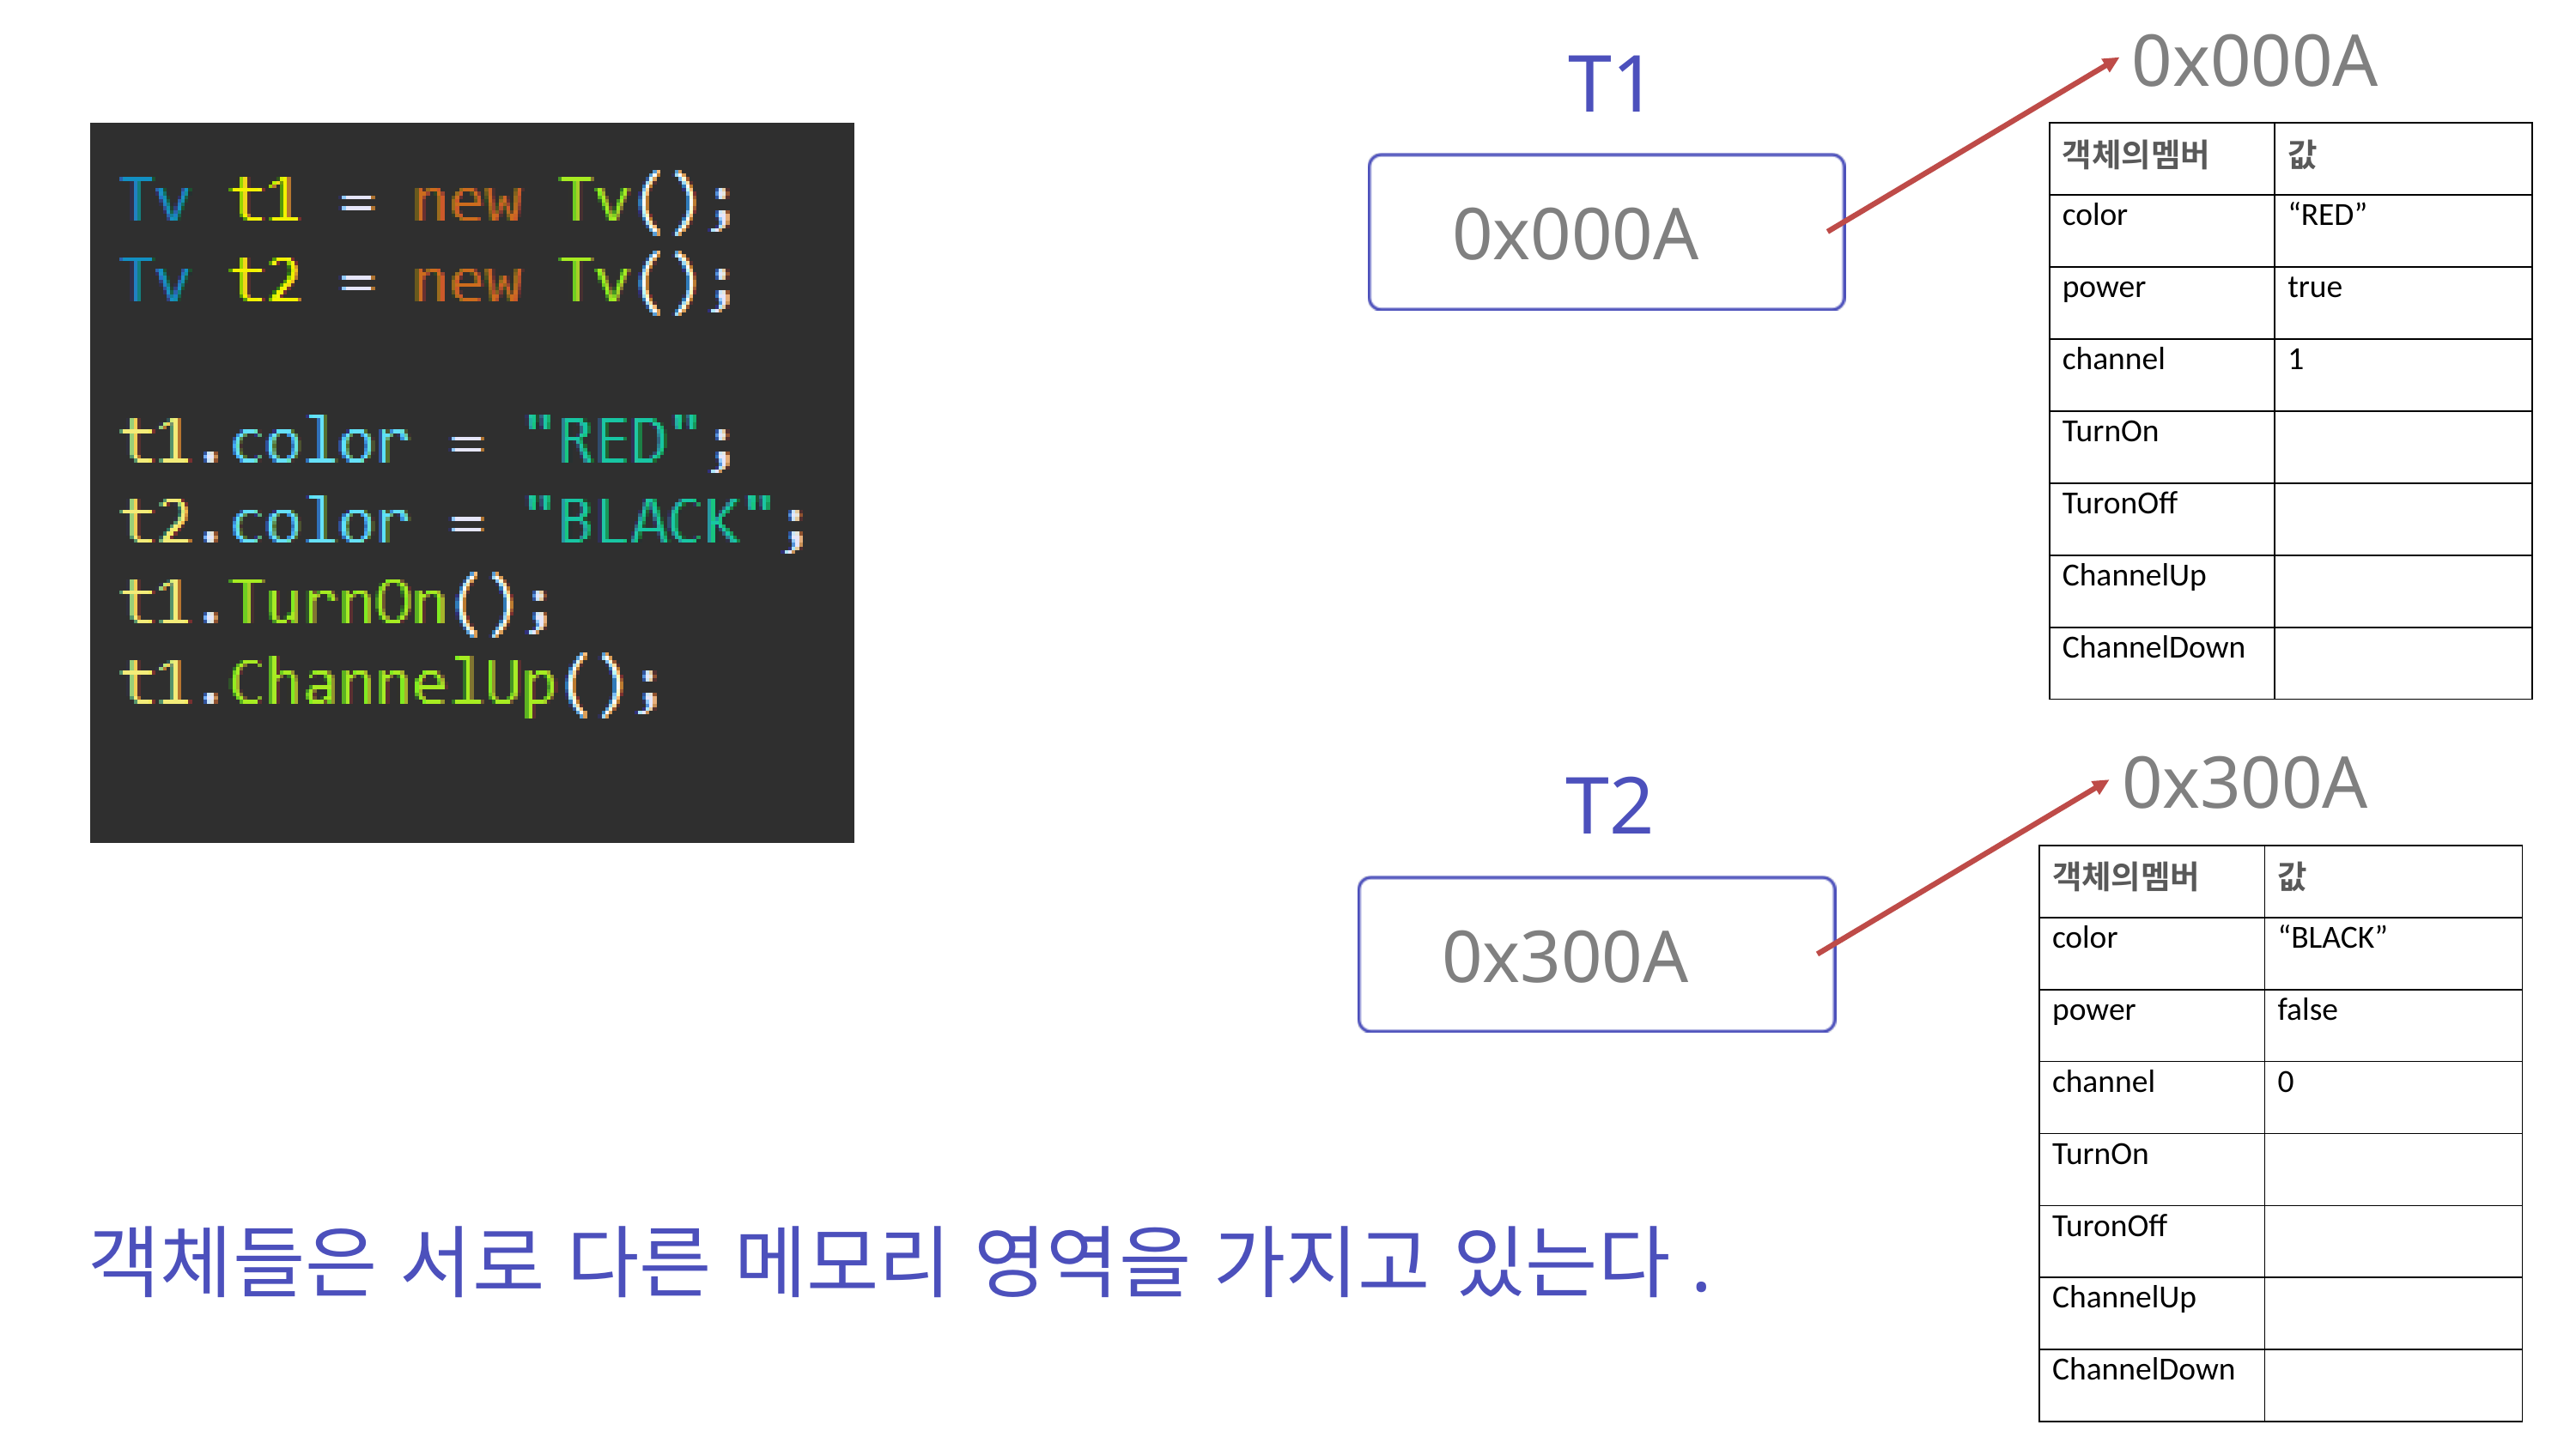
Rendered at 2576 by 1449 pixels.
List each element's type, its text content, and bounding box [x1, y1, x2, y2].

table_cell 1 [2275, 340, 2531, 410]
table_cell true [2275, 268, 2531, 338]
table_cell ChannelUp [2040, 1278, 2264, 1349]
table_cell ChannelDown [2040, 1350, 2264, 1421]
table_cell “BLACK” [2265, 919, 2522, 989]
table_header 값 [2265, 846, 2522, 917]
table_cell TurnOn [2050, 412, 2274, 482]
table_cell TuronOff [2040, 1206, 2264, 1276]
text_box 객체들은 서로 다른 메모리 영역을 가지고 있는다. [75, 1206, 1725, 1313]
text_box 0x300A [2109, 731, 2470, 829]
text_box 0x000A [2119, 8, 2480, 107]
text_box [1358, 875, 1837, 1034]
text_box T1 [1555, 27, 1670, 134]
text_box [1368, 153, 1847, 311]
picture [90, 123, 854, 843]
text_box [1817, 779, 2110, 955]
table_cell [2265, 1134, 2522, 1205]
table_cell [2275, 484, 2531, 555]
table_cell ChannelUp [2050, 556, 2274, 627]
table_cell TuronOff [2050, 484, 2274, 555]
table_cell color [2050, 196, 2274, 266]
table_cell 0 [2265, 1062, 2522, 1133]
table_cell [2275, 628, 2531, 699]
table_header 객체의멤버 [2113, 846, 2264, 917]
table_header 객체의멤버 [2123, 124, 2274, 194]
text_box T2 [1552, 749, 1668, 857]
table_cell color [2040, 919, 2264, 989]
table_cell [2265, 1350, 2522, 1421]
table_cell “RED” [2275, 196, 2531, 266]
table_cell power [2040, 991, 2264, 1061]
table_cell TurnOn [2040, 1134, 2264, 1205]
table_cell channel [2040, 1062, 2264, 1133]
table_cell [2265, 1278, 2522, 1349]
table_cell [2275, 412, 2531, 482]
table_cell false [2265, 991, 2522, 1061]
table_cell ChannelDown [2050, 628, 2274, 699]
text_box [1827, 58, 2120, 233]
table_cell [2275, 556, 2531, 627]
table_cell [2265, 1206, 2522, 1276]
table_header 값 [2275, 124, 2531, 194]
table_cell channel [2050, 340, 2274, 410]
table_cell power [2050, 268, 2274, 338]
